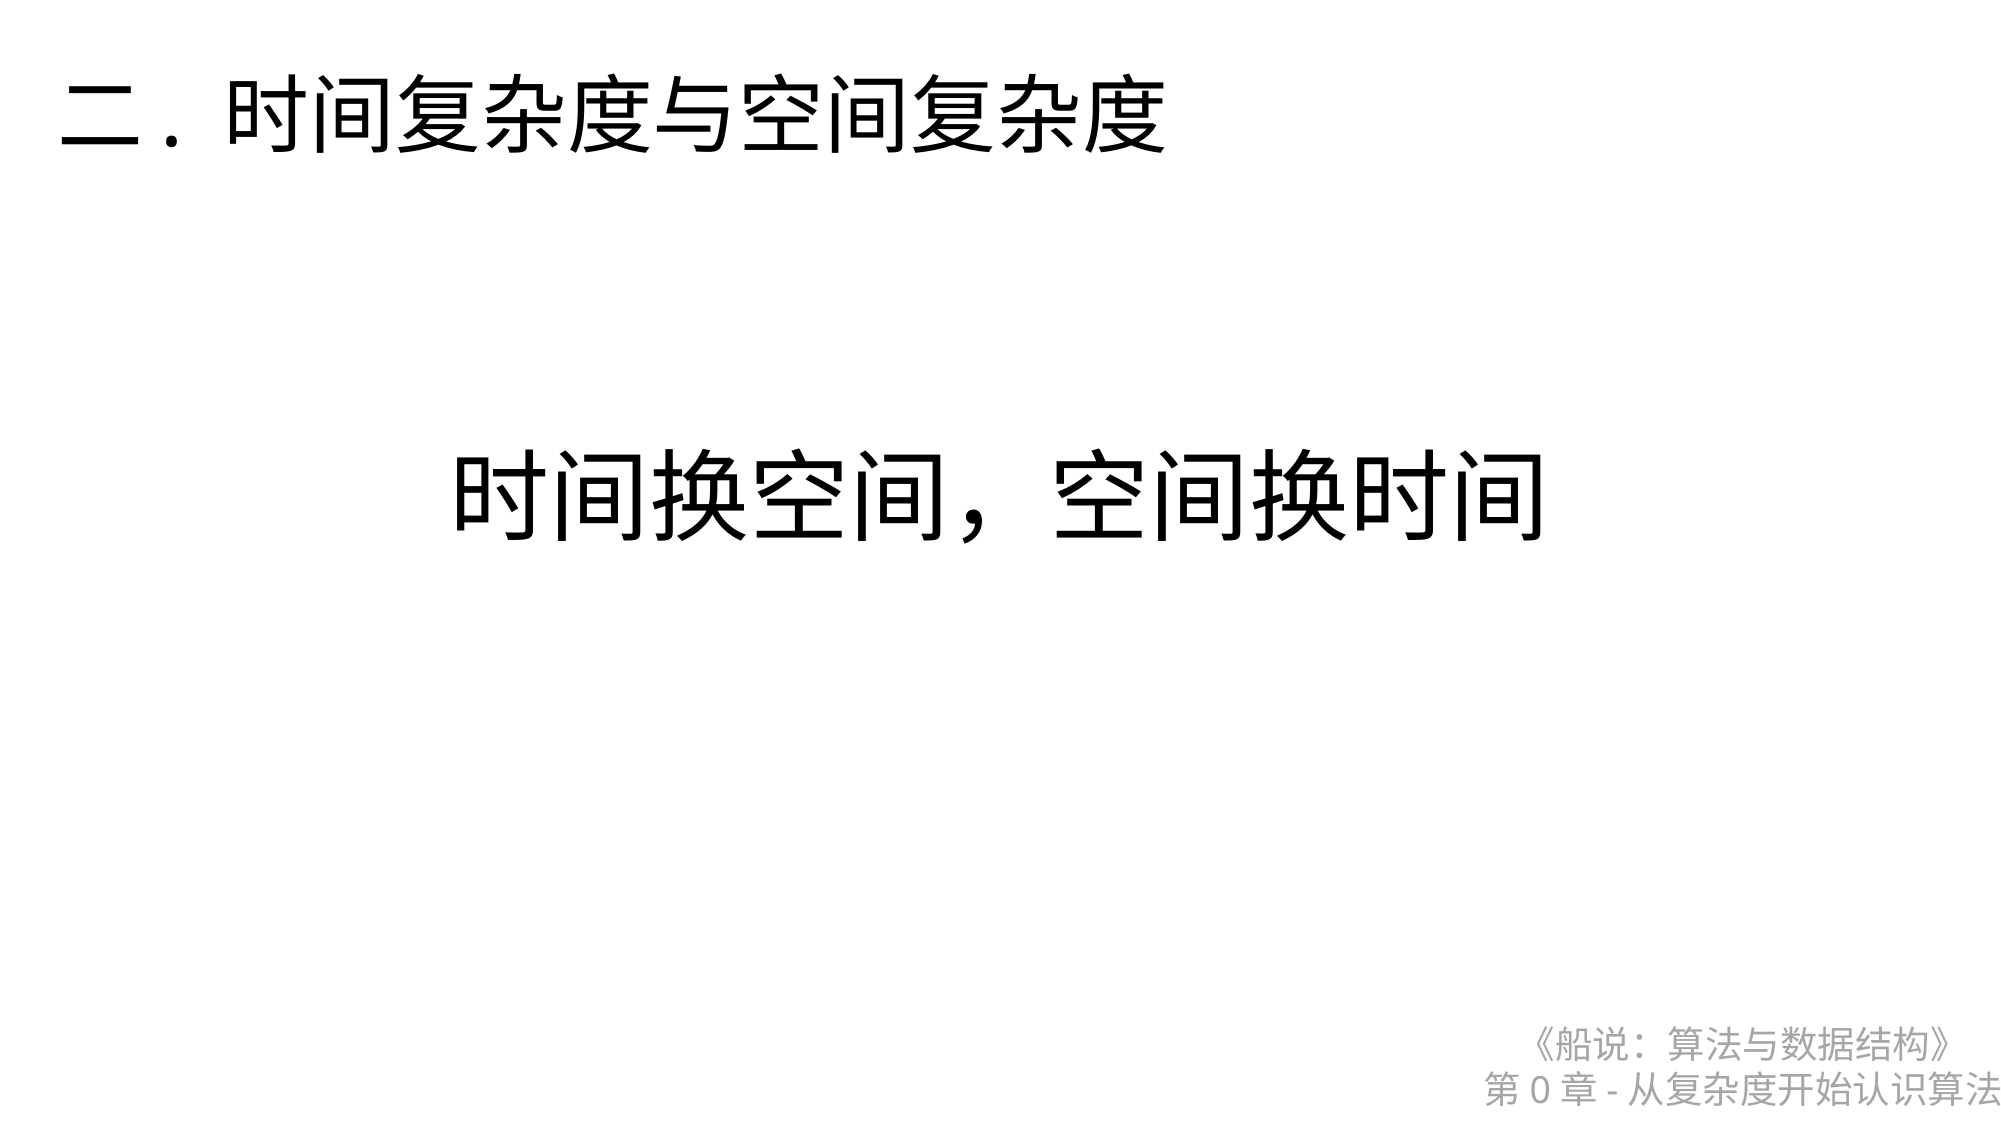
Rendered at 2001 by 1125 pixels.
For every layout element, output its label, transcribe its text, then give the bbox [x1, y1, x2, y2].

text_box 时间换空间，空间换时间 [435, 426, 1565, 561]
text_box 二. 时间复杂度与空间复杂度 [42, 64, 1206, 197]
